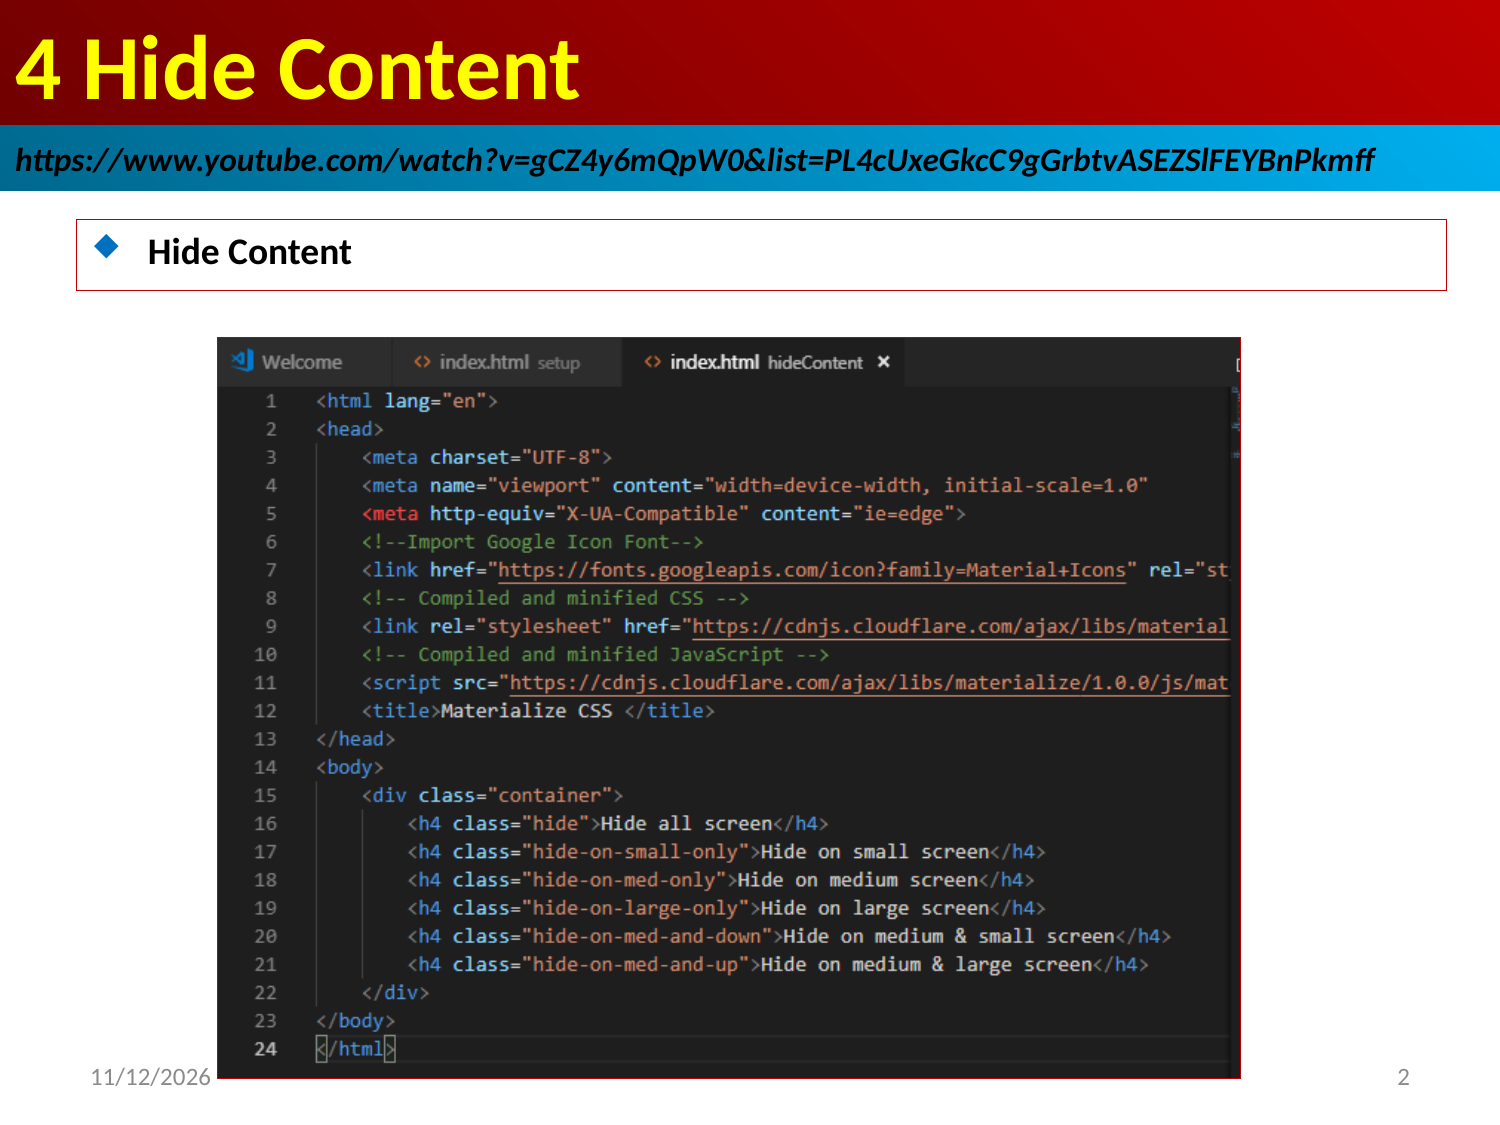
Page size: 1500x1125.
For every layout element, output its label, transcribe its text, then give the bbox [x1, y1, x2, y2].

slide_number 2 [1074, 1042, 1425, 1109]
picture [218, 337, 1240, 1078]
title 4 Hide Content [0, 0, 1500, 125]
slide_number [75, 1042, 425, 1109]
text_box https://www.youtube.com/watch?v=gCZ4y6mQpW0&list=PL4cUxeGkcC9gGrbtvASEZSlFEYBnPkmff [0, 125, 1500, 191]
subtitle Hide Content [76, 219, 1447, 291]
